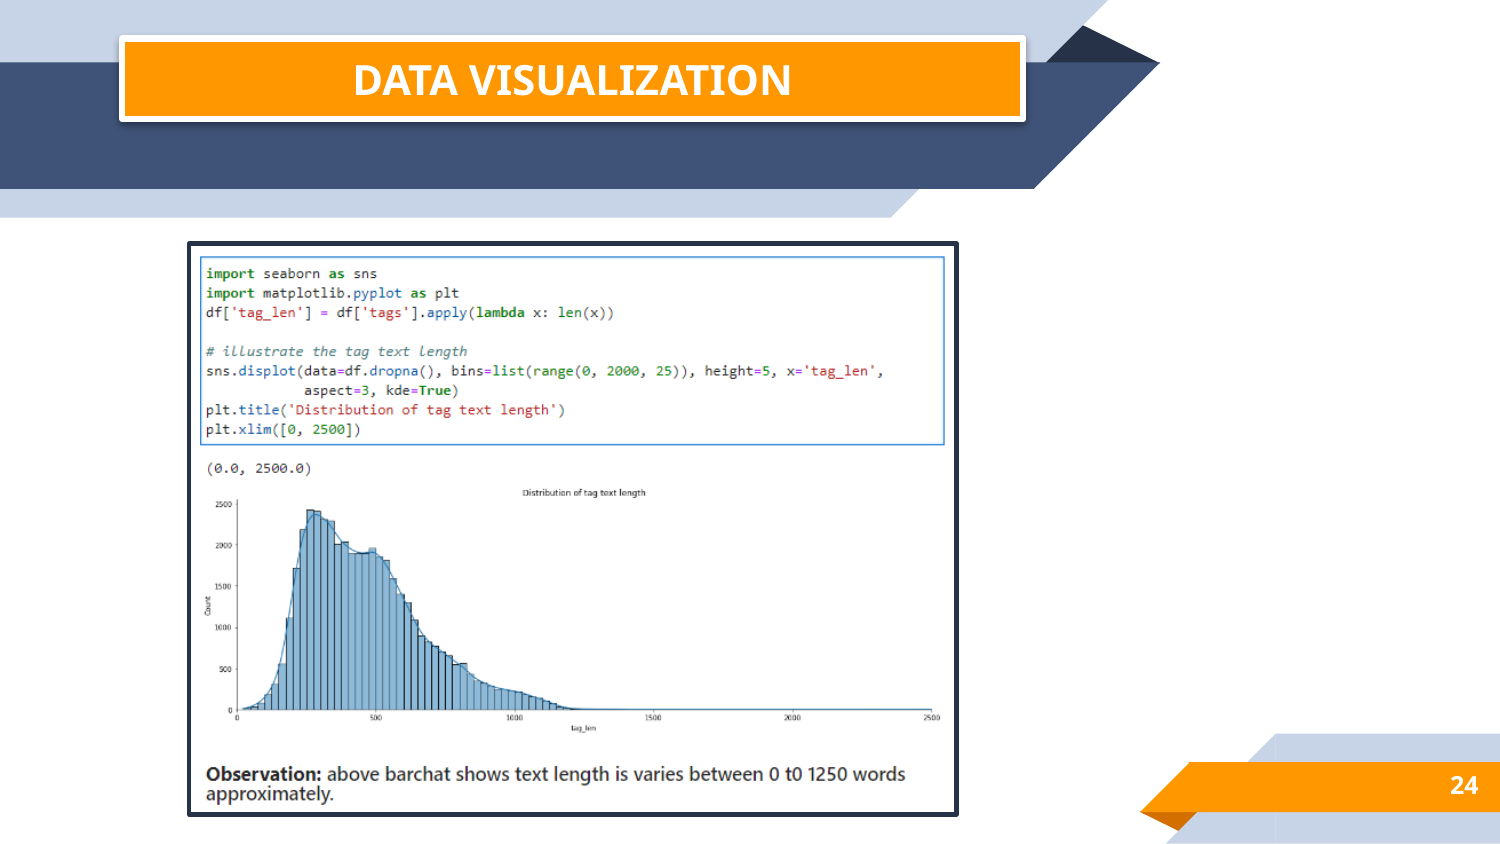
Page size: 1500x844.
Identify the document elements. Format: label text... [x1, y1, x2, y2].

text_box DATA VISUALIZATION [119, 35, 1026, 122]
picture [190, 245, 955, 813]
slide_number 24 [1249, 760, 1494, 813]
